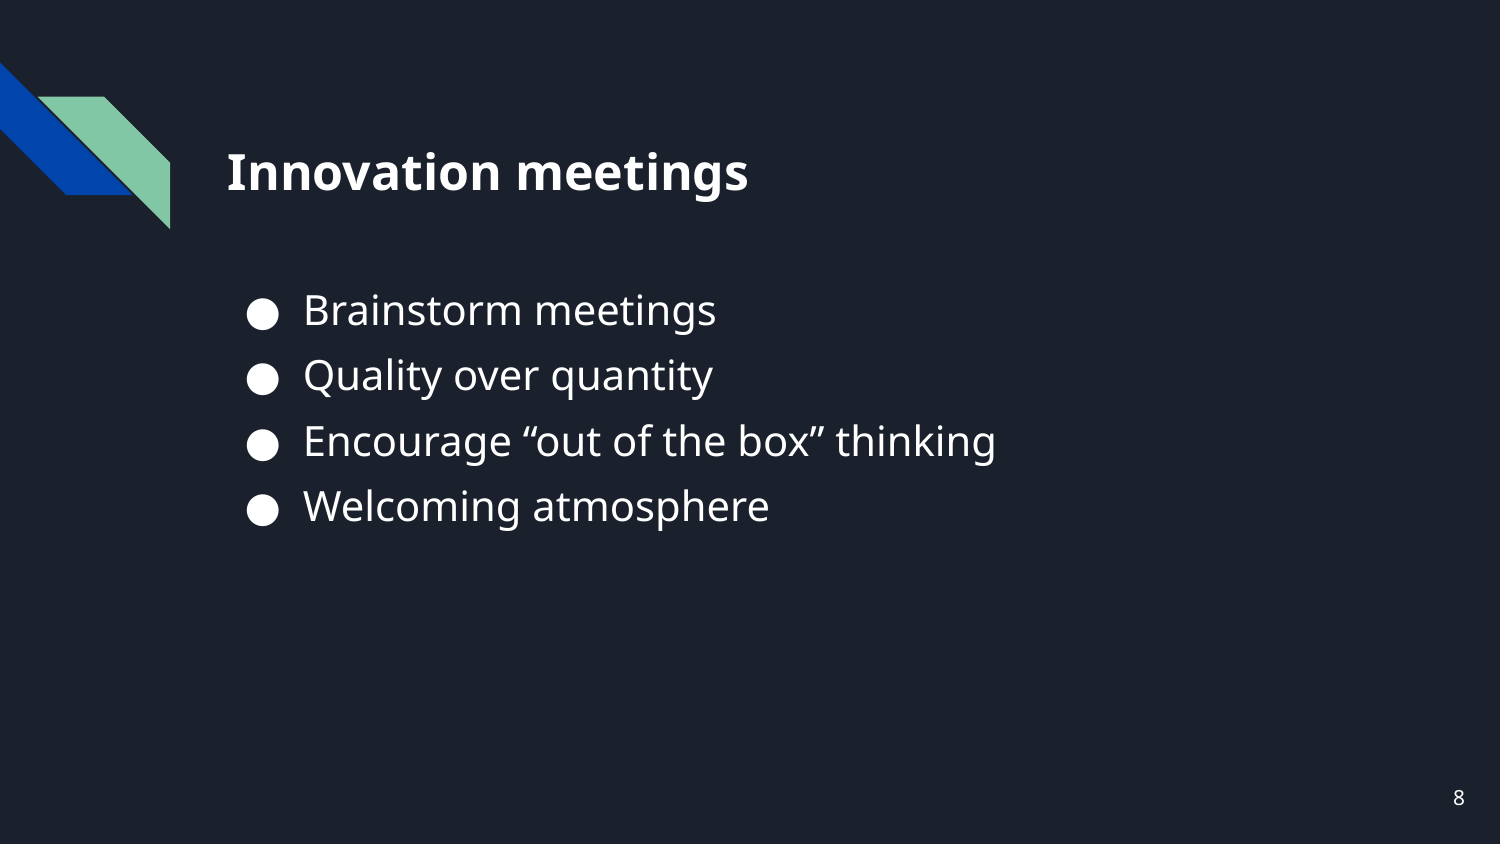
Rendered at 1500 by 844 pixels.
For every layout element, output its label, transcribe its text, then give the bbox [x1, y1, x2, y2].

title Innovation meetings [212, 121, 1368, 257]
slide_number ‹#› [1389, 764, 1480, 830]
list Brainstorm meetings Quality over quantity Encourage “out of the box” thinking Welcoming atmosphere [212, 257, 1368, 735]
